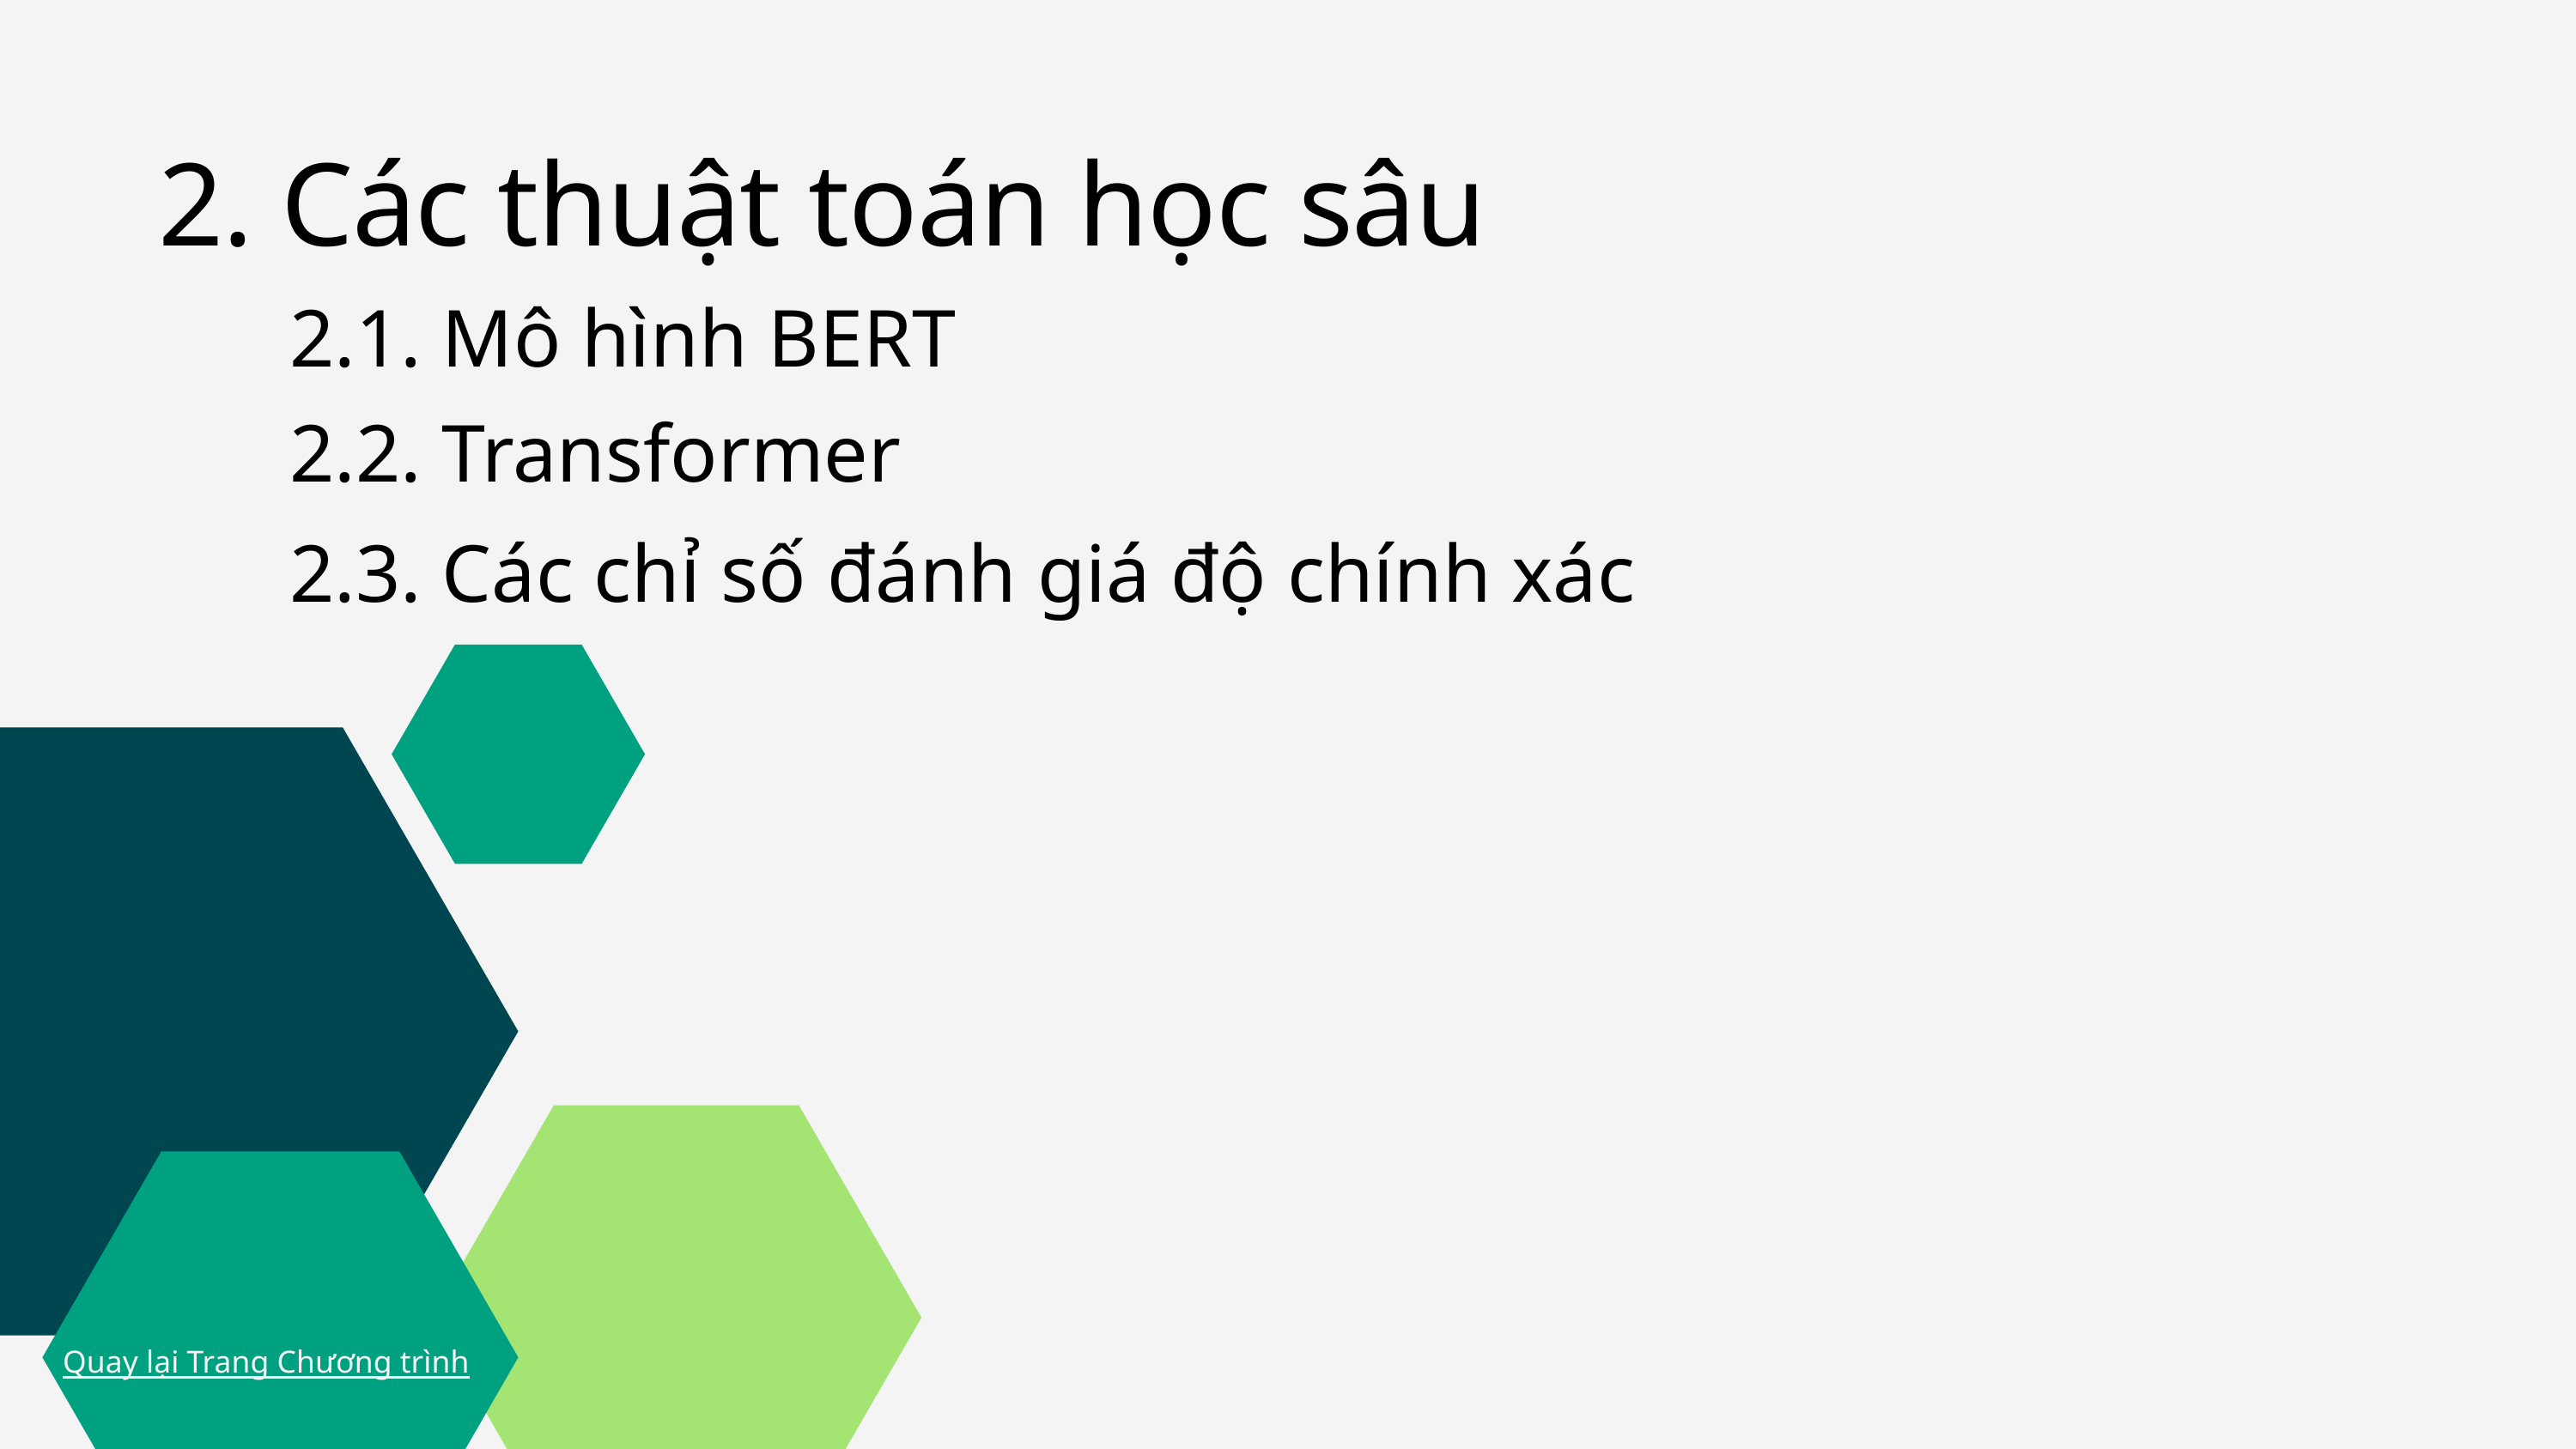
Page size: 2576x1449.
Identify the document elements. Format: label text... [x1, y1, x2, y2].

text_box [430, 1105, 922, 1449]
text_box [42, 1150, 519, 1449]
text_box 2.1. Mô hình BERT [289, 272, 1364, 383]
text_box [0, 727, 519, 1336]
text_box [391, 644, 646, 864]
text_box 2. Các thuật toán học sâu [158, 130, 1755, 269]
text_box 2.3. Các chỉ số đánh giá độ chính xác [289, 507, 1705, 618]
text_box 2.2. Transformer [289, 387, 1364, 498]
